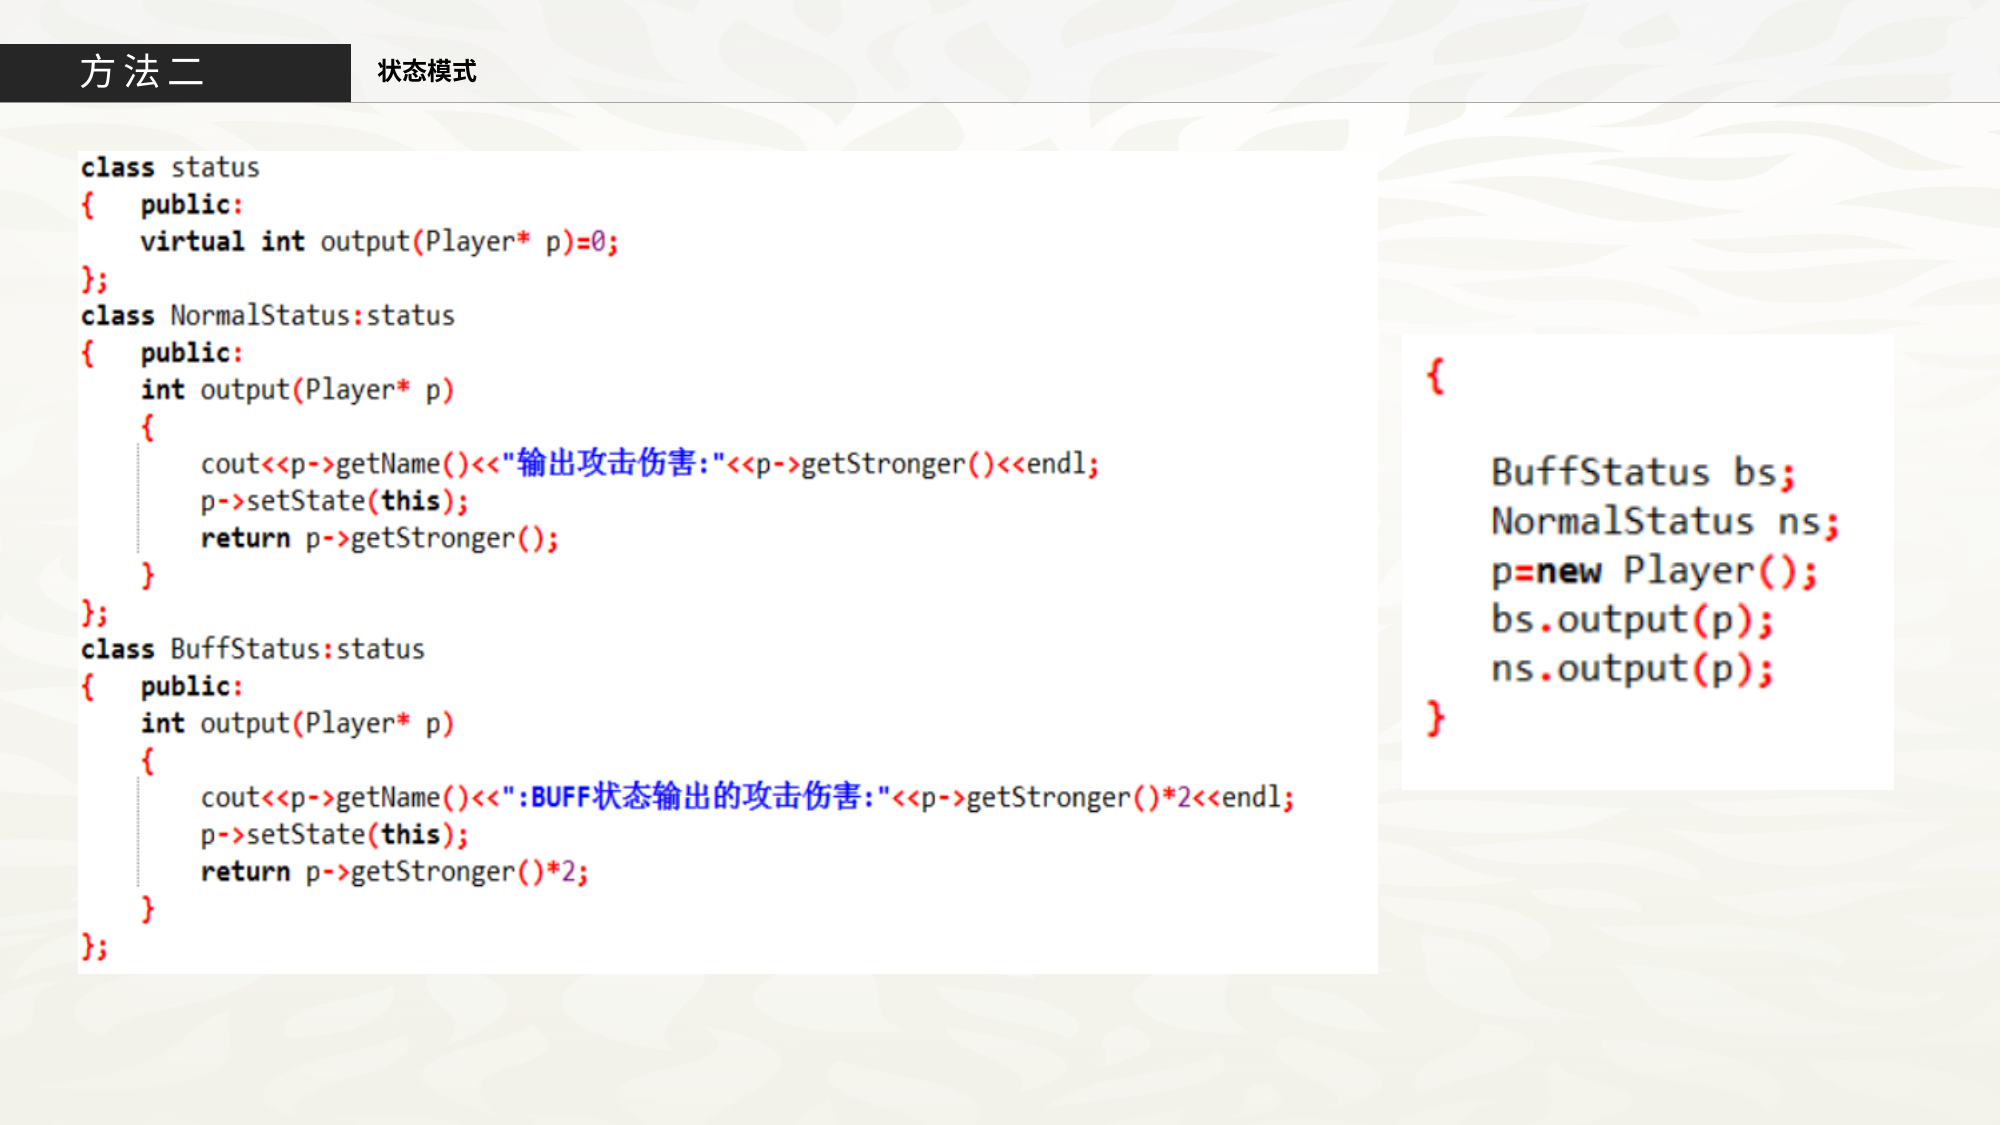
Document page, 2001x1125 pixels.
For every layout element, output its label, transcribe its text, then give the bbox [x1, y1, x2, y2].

text_box 方法二 [65, 40, 308, 101]
picture [78, 150, 1379, 974]
text_box 状态模式 [362, 48, 824, 93]
picture [1402, 334, 1894, 791]
